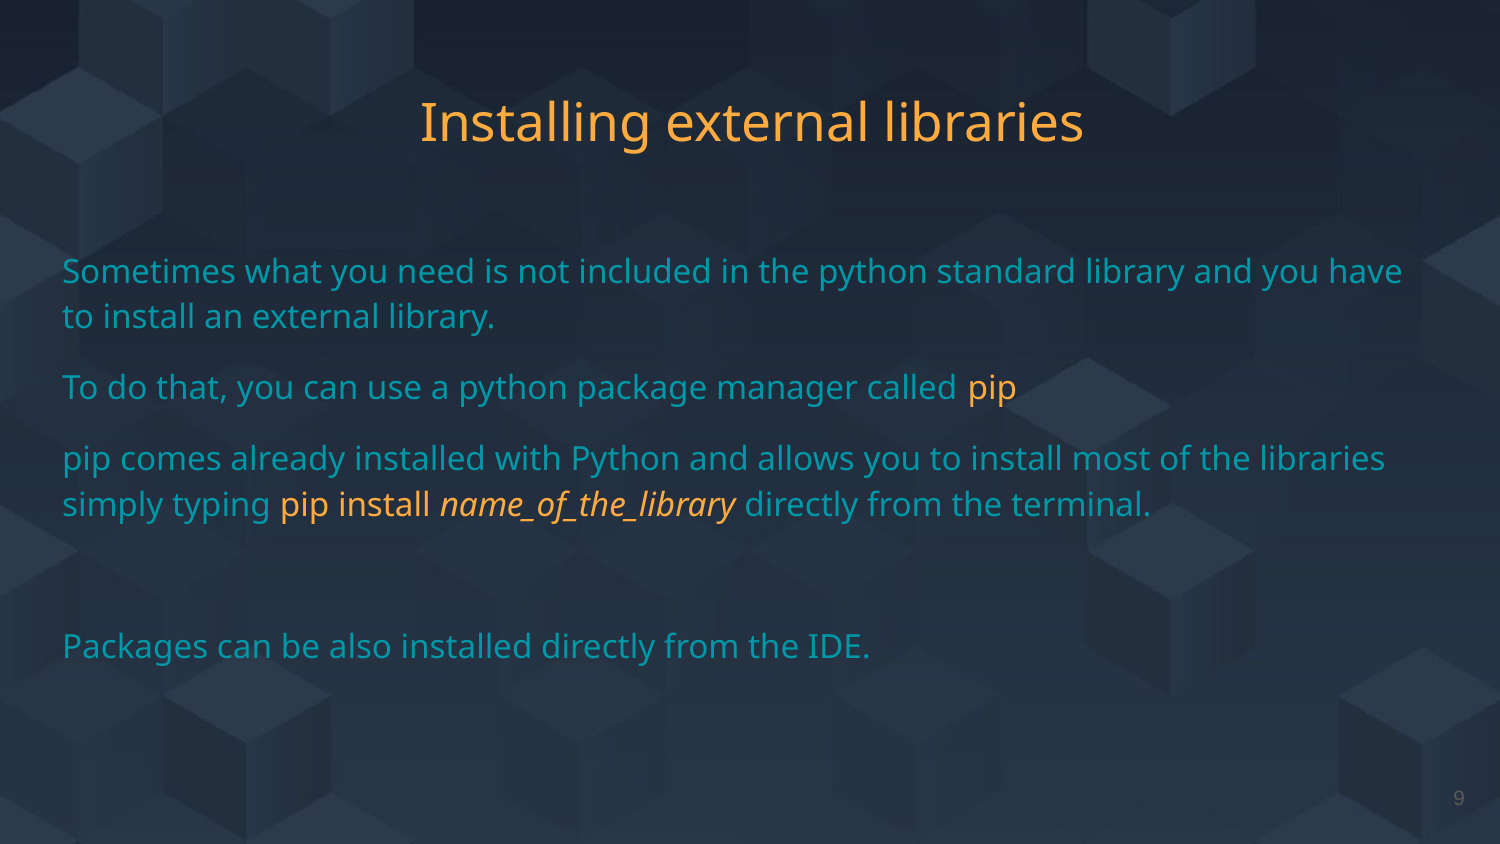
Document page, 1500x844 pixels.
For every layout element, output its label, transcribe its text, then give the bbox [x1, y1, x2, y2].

list Sometimes what you need is not included in the python standard library and you have to install an external library. To do that, you can use a python package manager called pip pip comes already installed with Python and allows you to install most of the libraries simply typing pip install name_of_the_library directly from the terminal. Packages can be also installed directly from the IDE. [47, 228, 1459, 789]
title Installing external libraries [47, 72, 1459, 167]
slide_number ‹#› [1389, 764, 1480, 830]
picture [0, 0, 1500, 844]
